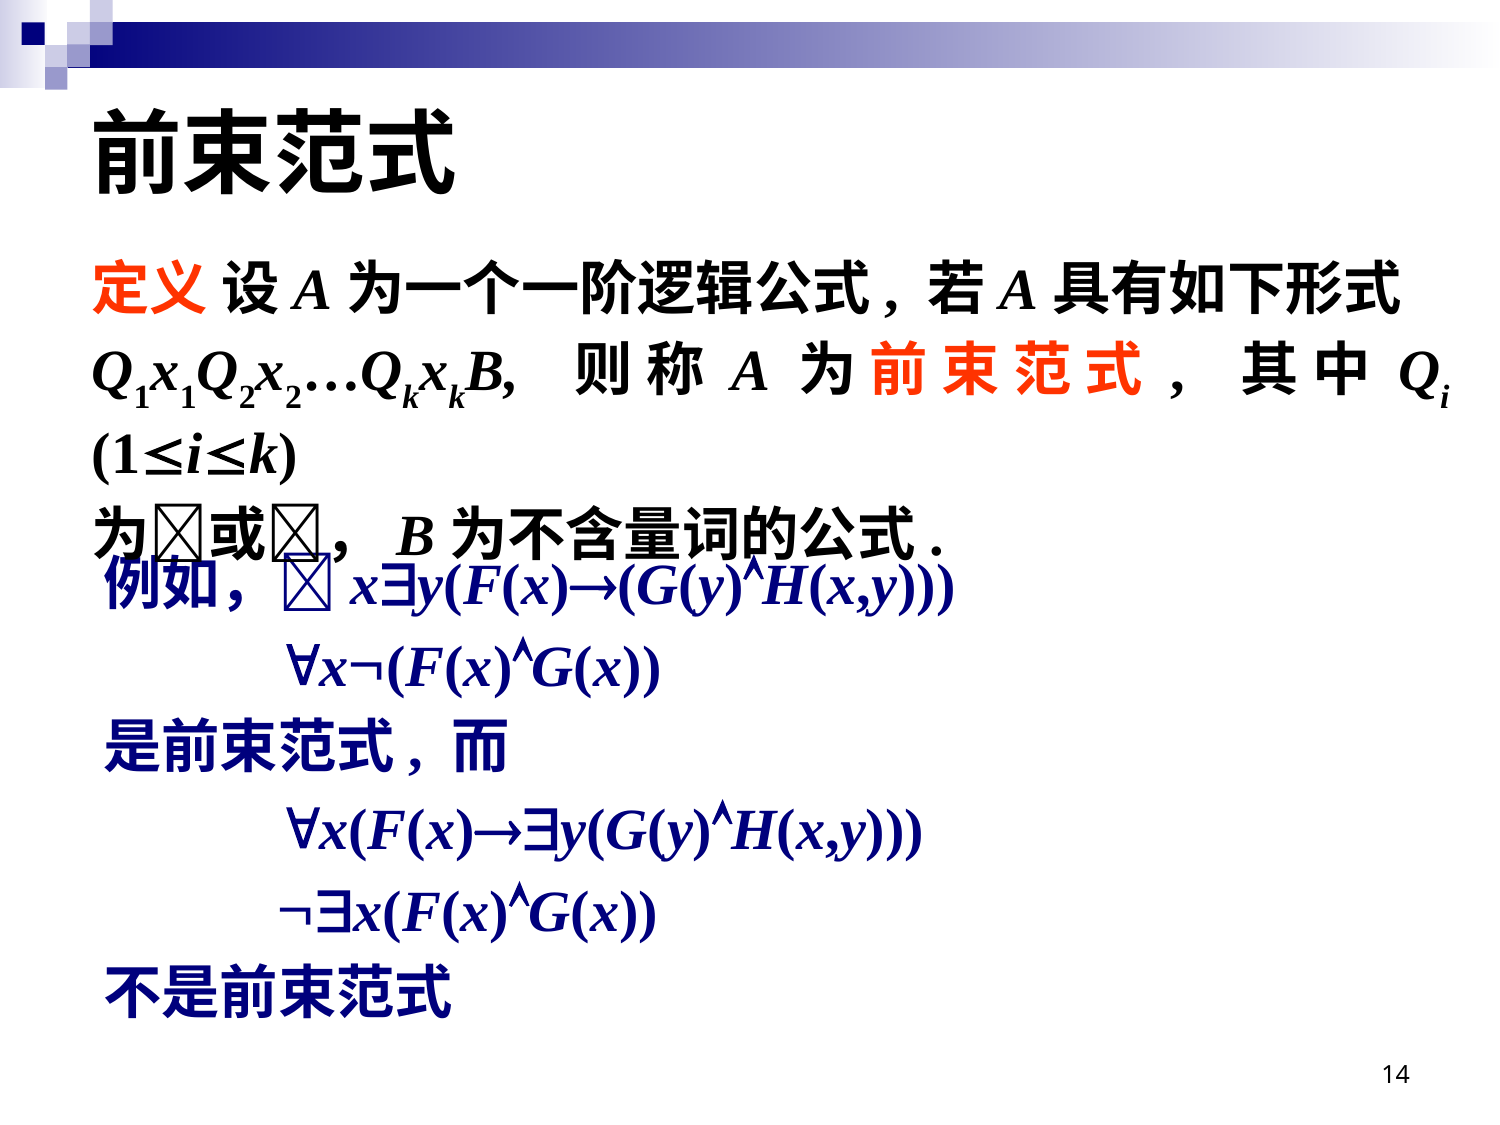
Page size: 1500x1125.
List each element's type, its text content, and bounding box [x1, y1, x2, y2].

text_box 定义 设A为一个一阶逻辑公式, 若A具有如下形式 Q1x1Q2x2…QkxkB, 则称A为前束范式, 其中Qi (1ik) 为或，B为不含量词的公式. [76, 243, 1465, 575]
title 前束范式 [75, 75, 1425, 225]
slide_number 14 [1074, 1052, 1425, 1100]
list 例如，xy(F(x)(G(y)H(x,y))) x(F(x)G(x)) 是前束范式, 而 x(F(x)y(G(y)H(x,y))) x(F(x)G(x)) 不是前束范式 [88, 575, 1451, 1052]
